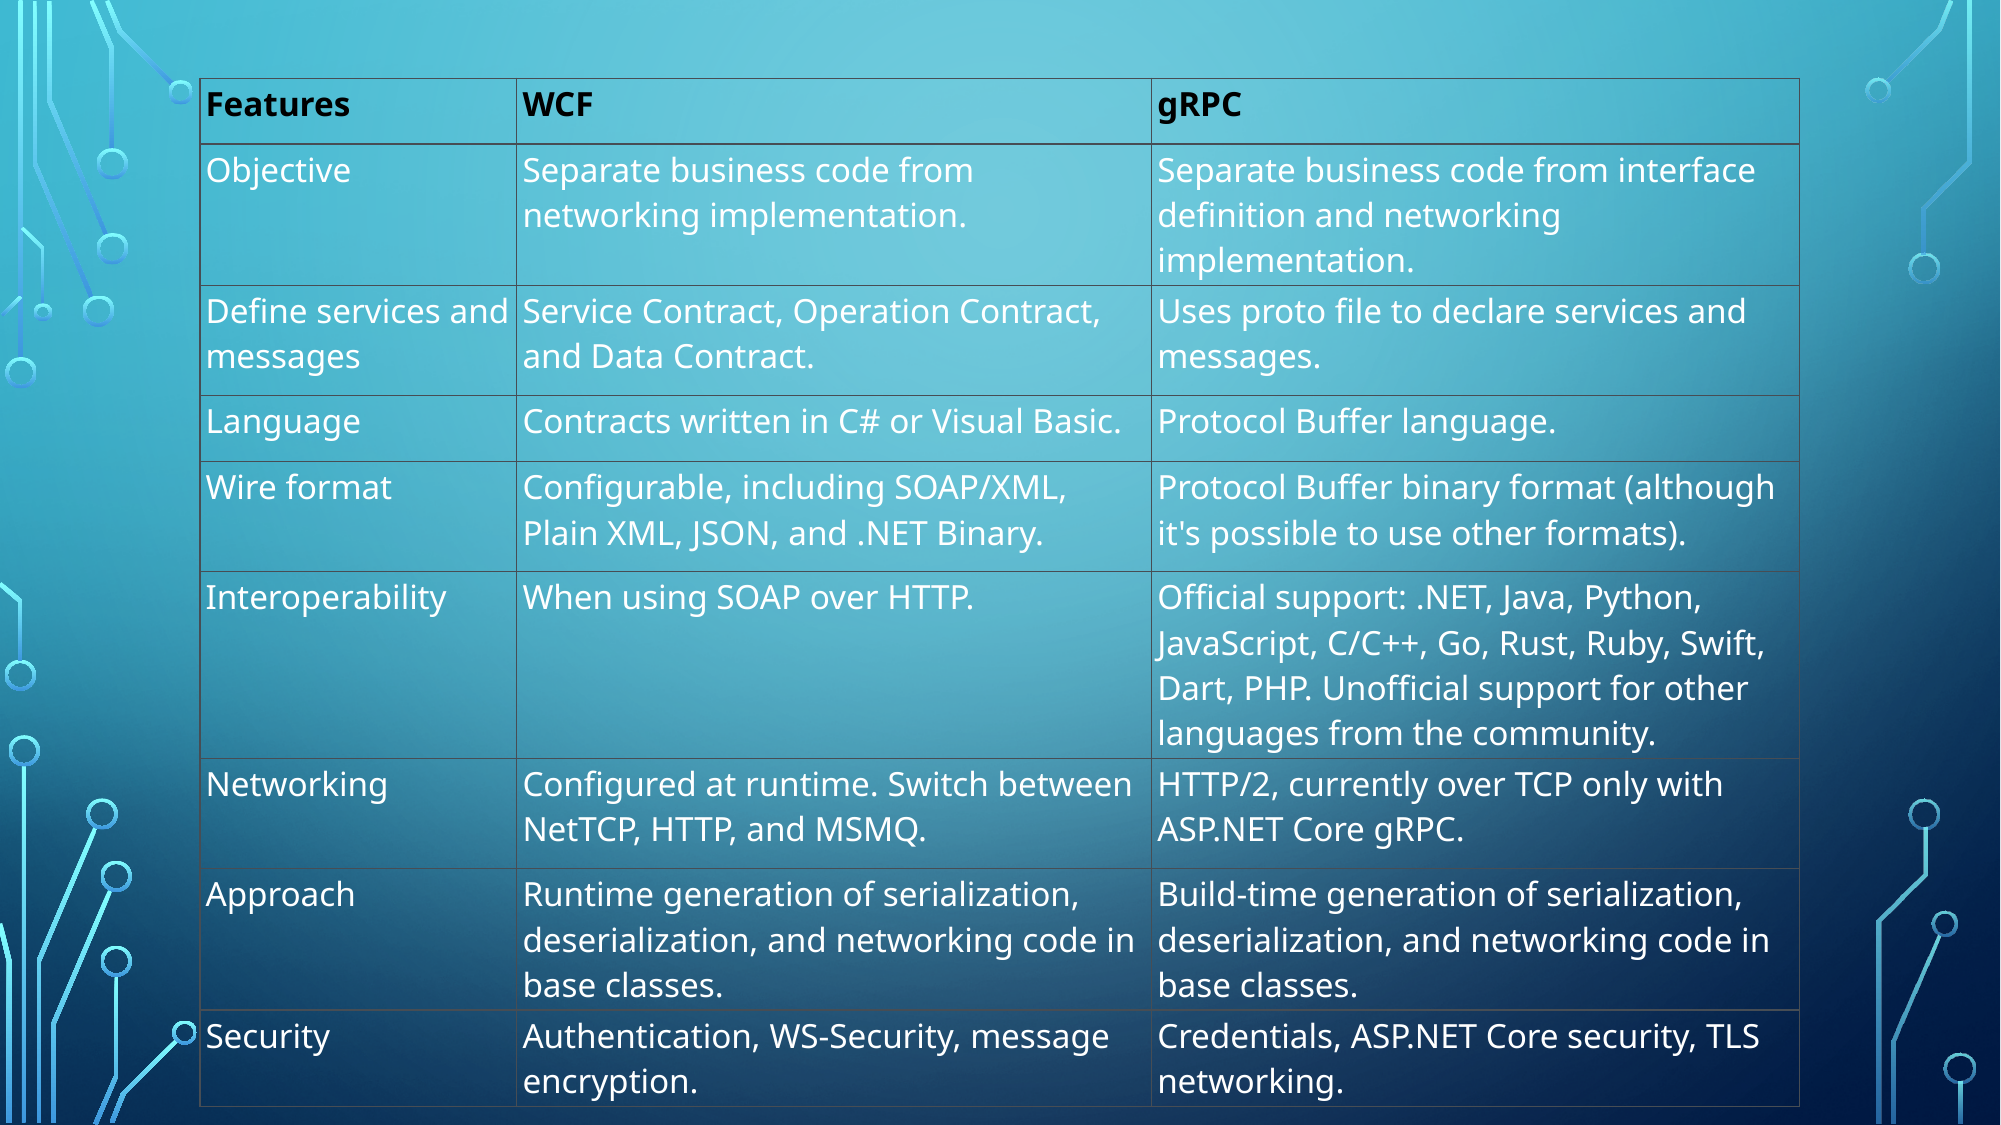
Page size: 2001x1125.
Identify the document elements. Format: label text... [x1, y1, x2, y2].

table_cell Language [201, 396, 516, 461]
table_cell Build-time generation of serialization, deserialization, and networking code in base classes. [1152, 869, 1799, 1009]
table_cell Interoperability [201, 572, 516, 758]
table_cell Approach [201, 869, 516, 1009]
table_cell Configurable, including SOAP/XML, Plain XML, JSON, and .NET Binary. [517, 462, 1151, 571]
table_header WCF [517, 79, 1151, 143]
table_cell Credentials, ASP.NET Core security, TLS networking. [1152, 1011, 1799, 1106]
table_cell Networking [201, 759, 516, 868]
table_cell Security [201, 1011, 516, 1106]
table_cell Contracts written in C# or Visual Basic. [517, 396, 1151, 461]
table_cell Official support: .NET, Java, Python, JavaScript, C/C++, Go, Rust, Ruby, Swift, Dart, PHP. Unofficial support for other languages from the community. [1152, 572, 1799, 758]
table_cell Configured at runtime. Switch between NetTCP, HTTP, and MSMQ. [517, 759, 1151, 868]
table_cell Runtime generation of serialization, deserialization, and networking code in base classes. [517, 869, 1151, 1009]
table_header gRPC [1152, 79, 1799, 143]
table_cell Protocol Buffer binary format (although it's possible to use other formats). [1152, 462, 1799, 571]
table_cell Wire format [201, 462, 516, 571]
table_cell Objective [201, 145, 516, 285]
table_cell Separate business code from networking implementation. [517, 145, 1151, 285]
table_cell When using SOAP over HTTP. [517, 572, 1151, 758]
table_cell Uses proto file to declare services and messages. [1152, 286, 1799, 395]
table_cell HTTP/2, currently over TCP only with ASP.NET Core gRPC. [1152, 759, 1799, 868]
table_cell Separate business code from interface definition and networking implementation. [1152, 145, 1799, 285]
table_cell Service Contract, Operation Contract, and Data Contract. [517, 286, 1151, 395]
table_cell Define services and messages [201, 286, 516, 395]
table_header Features [201, 79, 516, 143]
table_cell Protocol Buffer language. [1152, 396, 1799, 461]
table_cell Authentication, WS-Security, message encryption. [517, 1011, 1151, 1106]
